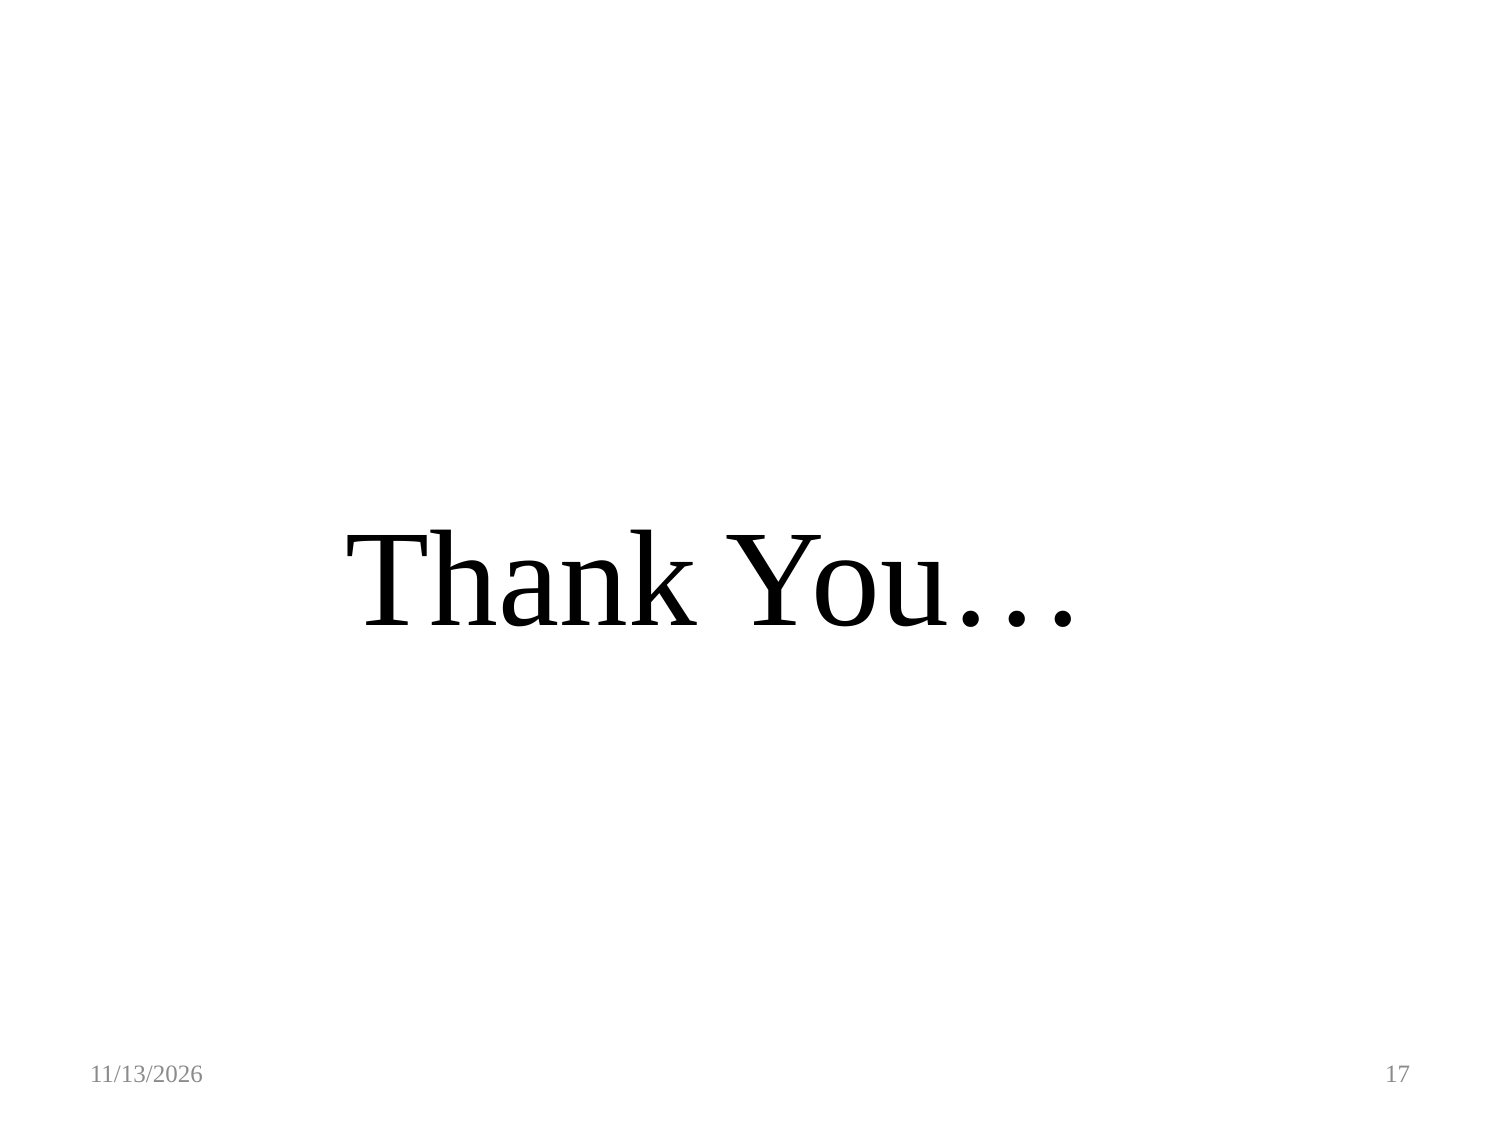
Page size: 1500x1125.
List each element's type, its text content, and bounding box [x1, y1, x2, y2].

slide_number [75, 1042, 425, 1103]
text_box Thank You… [316, 480, 1117, 661]
slide_number 17 [1074, 1042, 1425, 1103]
